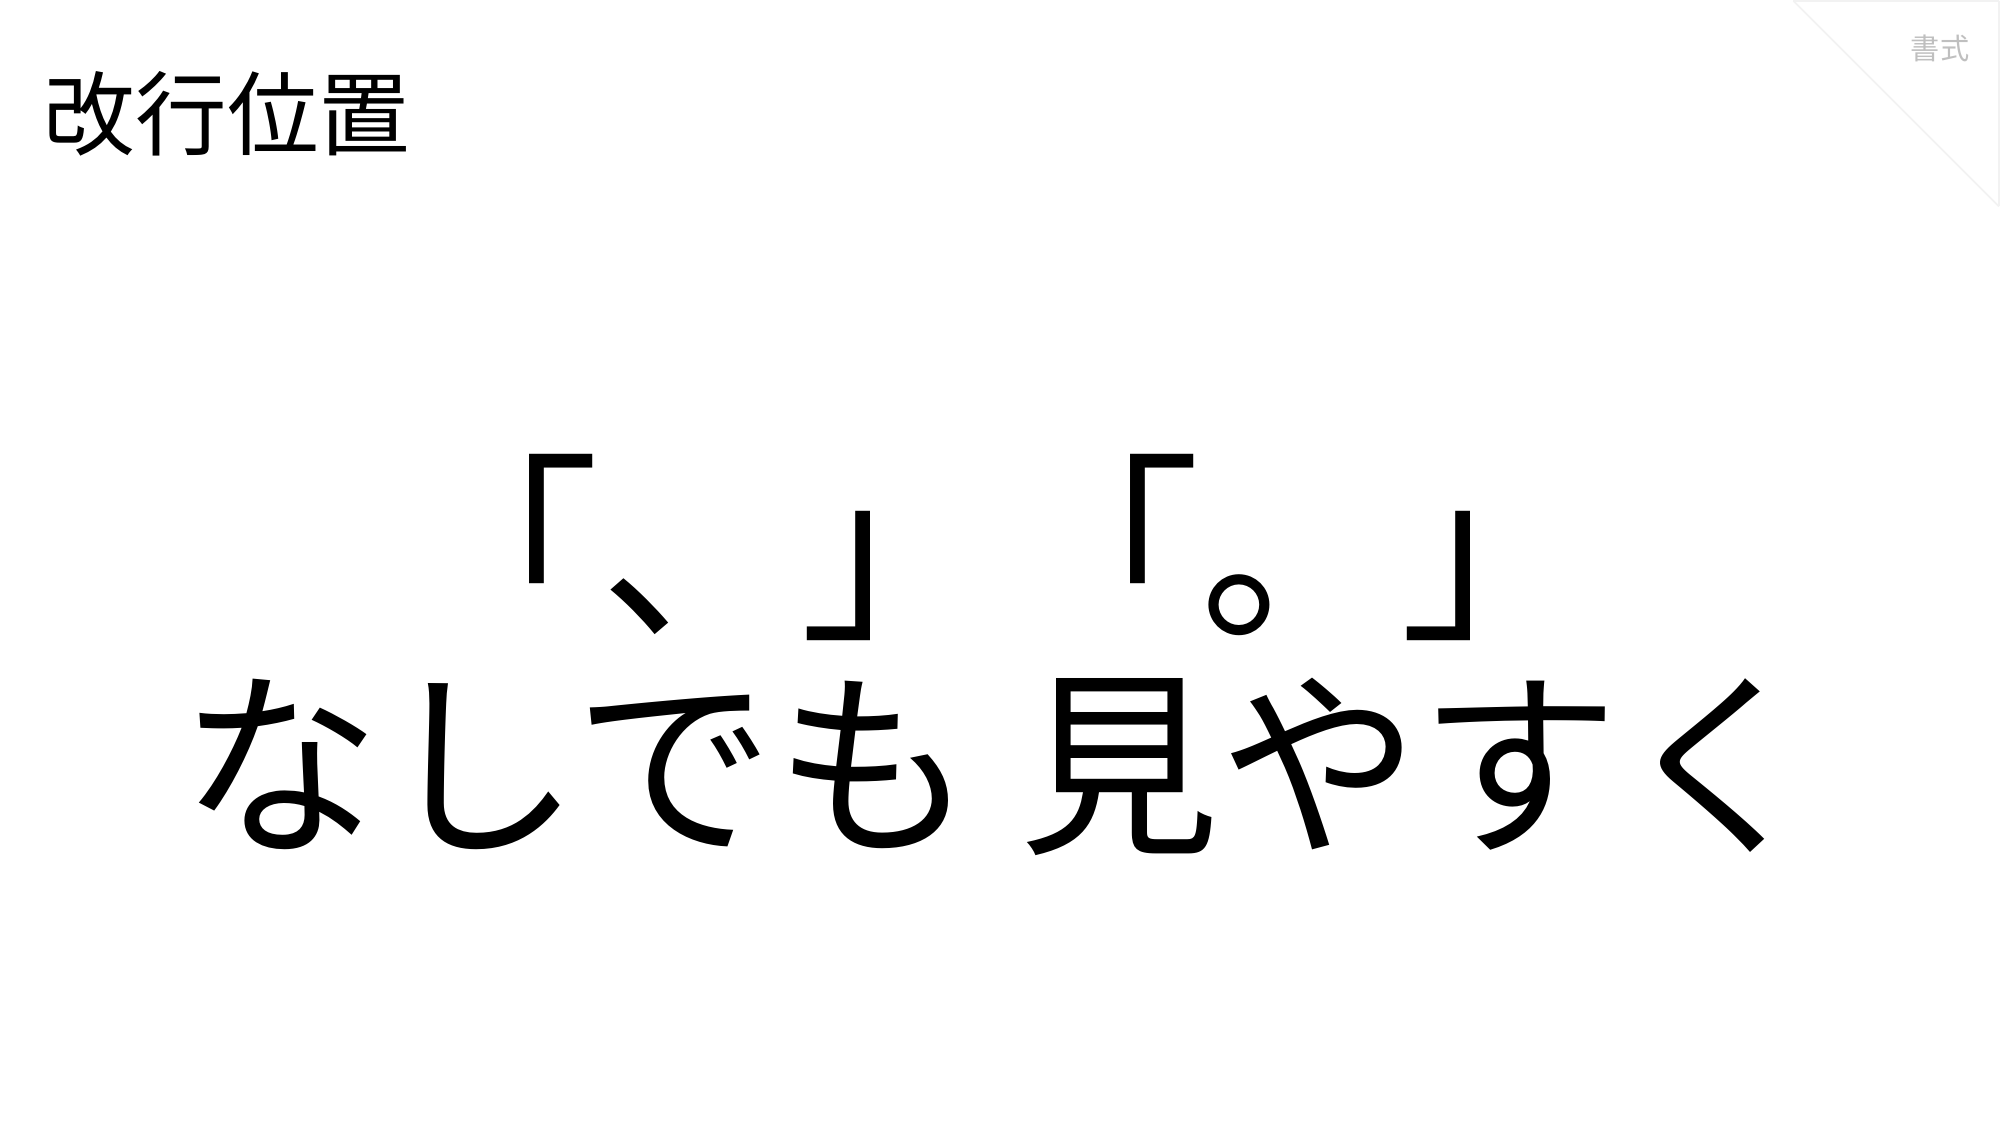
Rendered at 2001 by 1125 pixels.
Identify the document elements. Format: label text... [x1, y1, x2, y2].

list 「、」「。」 なしでも 見やすく [28, 255, 1971, 1079]
title 改行位置 [28, 21, 1971, 218]
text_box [1793, 0, 2000, 207]
